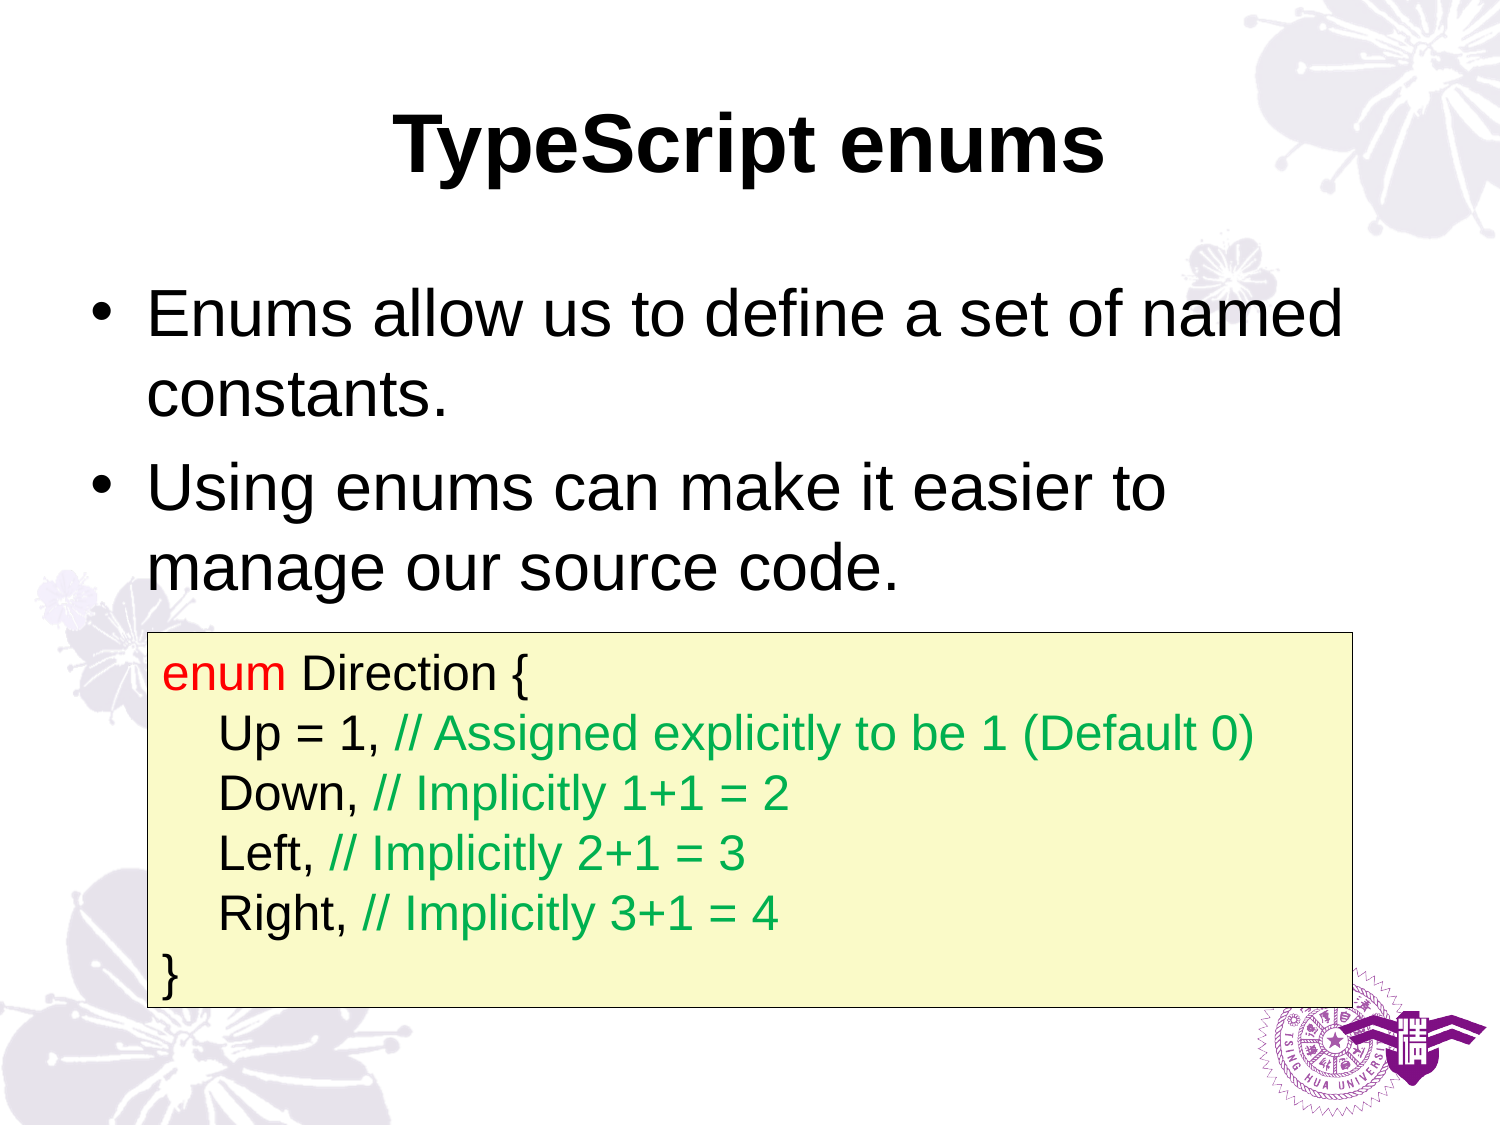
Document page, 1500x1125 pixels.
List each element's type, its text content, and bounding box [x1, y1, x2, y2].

picture [0, 0, 1500, 1125]
title TypeScript enums [75, 45, 1425, 233]
list Enums allow us to define a set of named constants. Using enums can make it easier to manage our source code. [75, 262, 1425, 1005]
text_box enum Direction { Up = 1, // Assigned explicitly to be 1 (Default 0) Down, // Implicitly 1+1 = 2 Left, // Implicitly 2+1 = 3 Right, // Implicitly 3+1 = 4 } [147, 632, 1353, 1008]
